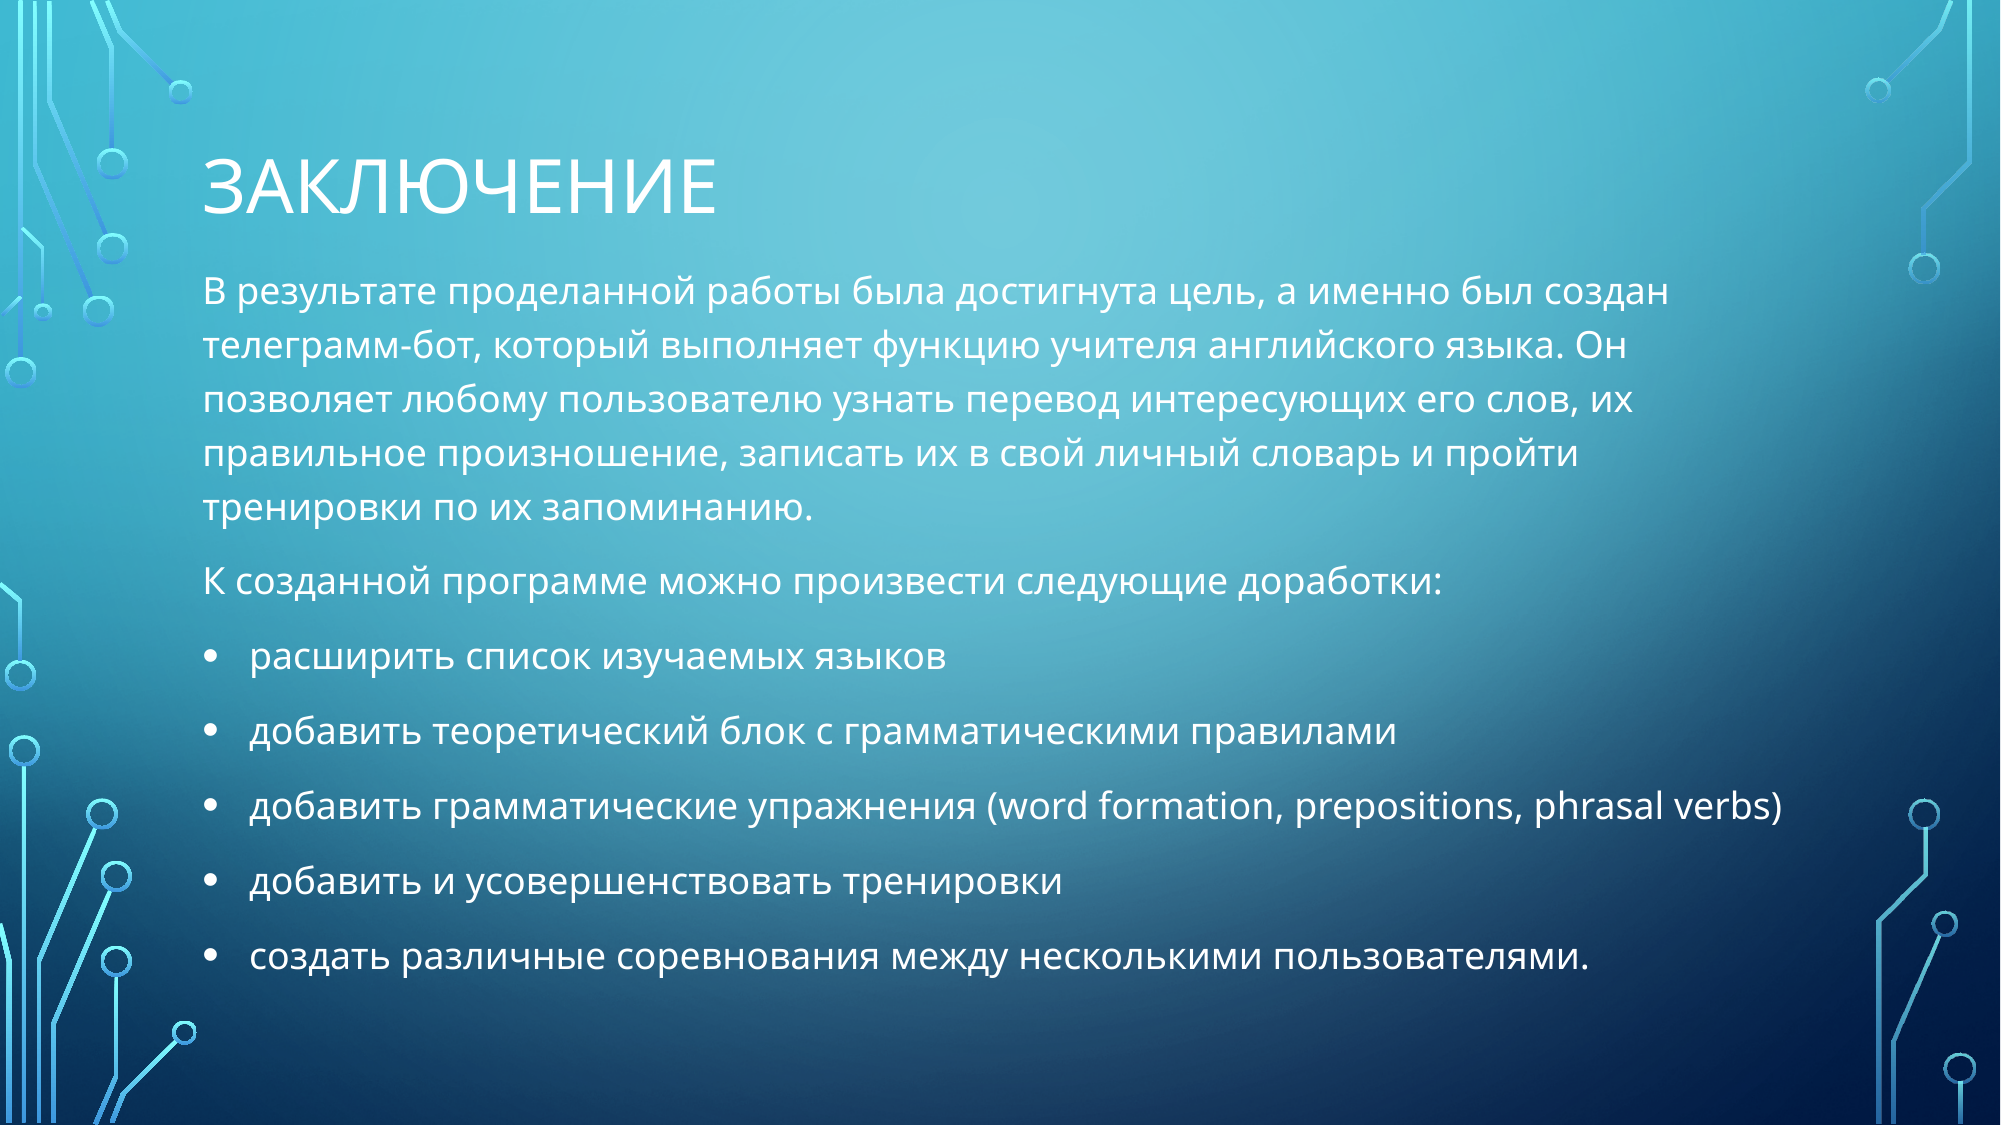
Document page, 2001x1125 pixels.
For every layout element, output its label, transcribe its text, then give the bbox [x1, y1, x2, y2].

list В результате проделанной работы была достигнута цель, а именно был создан телеграмм-бот, который выполняет функцию учителя английского языка. Он позволяет любому пользователю узнать перевод интересующих его слов, их правильное произношение, записать их в свой личный словарь и пройти тренировки по их запоминанию. К созданной программе можно произвести следующие доработки: расширить список изучаемых языков добавить теоретический блок с грамматическими правилами добавить грамматические упражнения (word formation, prepositions, phrasal verbs) добавить и усовершенствовать тренировки создать различные соревнования между несколькими пользователями. [187, 257, 1812, 978]
title Заключение [187, 99, 1529, 257]
